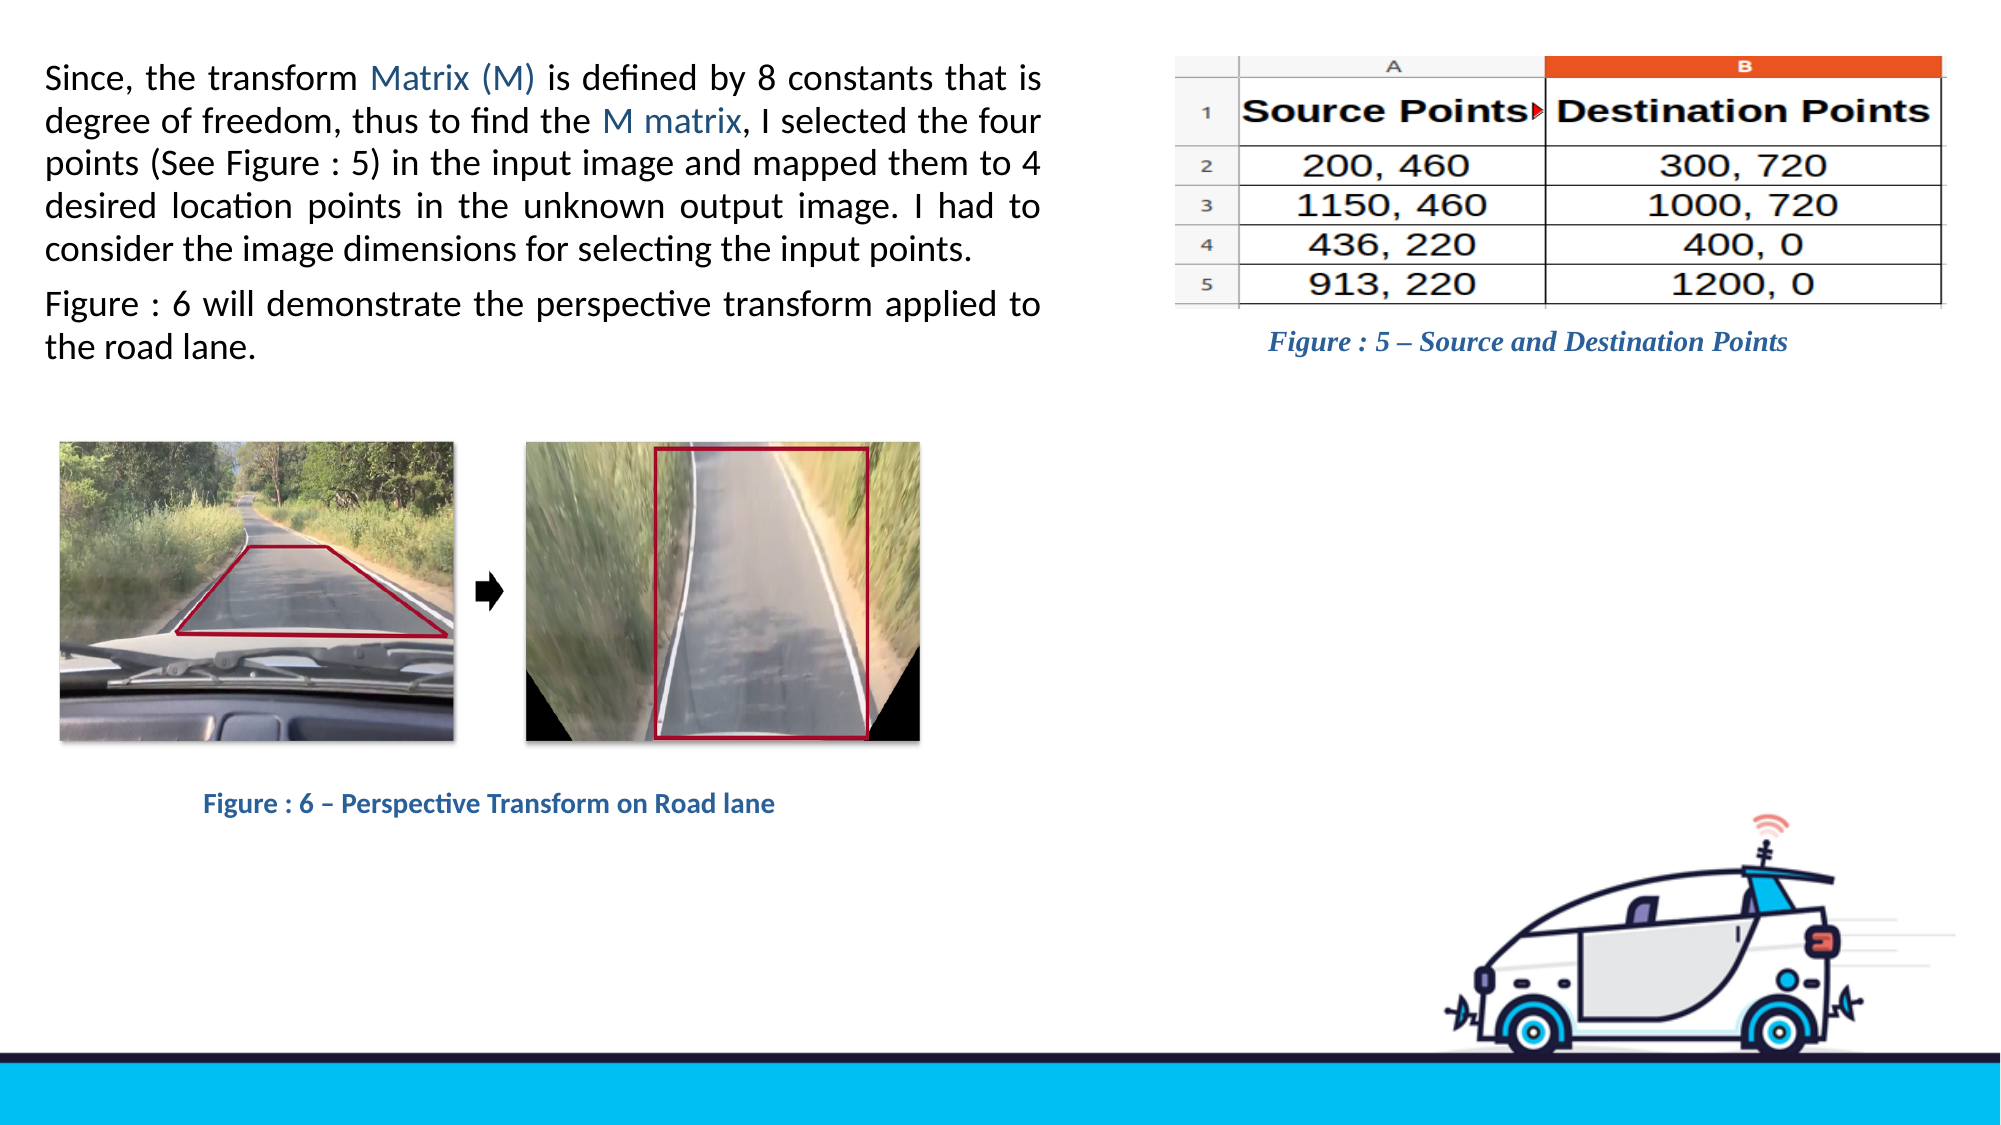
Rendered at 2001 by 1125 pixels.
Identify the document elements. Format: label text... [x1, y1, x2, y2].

picture [0, 0, 2001, 1062]
text_box Figure : 5 – Source and Destination Points [1253, 269, 2000, 365]
text_box Figure : 6 – Perspective Transform on Road lane [188, 776, 792, 827]
text_box Since, the transform Matrix (M) is defined by 8 constants that is degree of freedom, thus to find the M matrix, I selected the four points (See Figure : 5) in the input image and mapped them to 4 desired location points in the unknown output image. I had to consider the image dimensions for selecting the input points. Figure : 6 will demonstrate the perspective transform applied to the road lane. [29, 49, 1057, 376]
